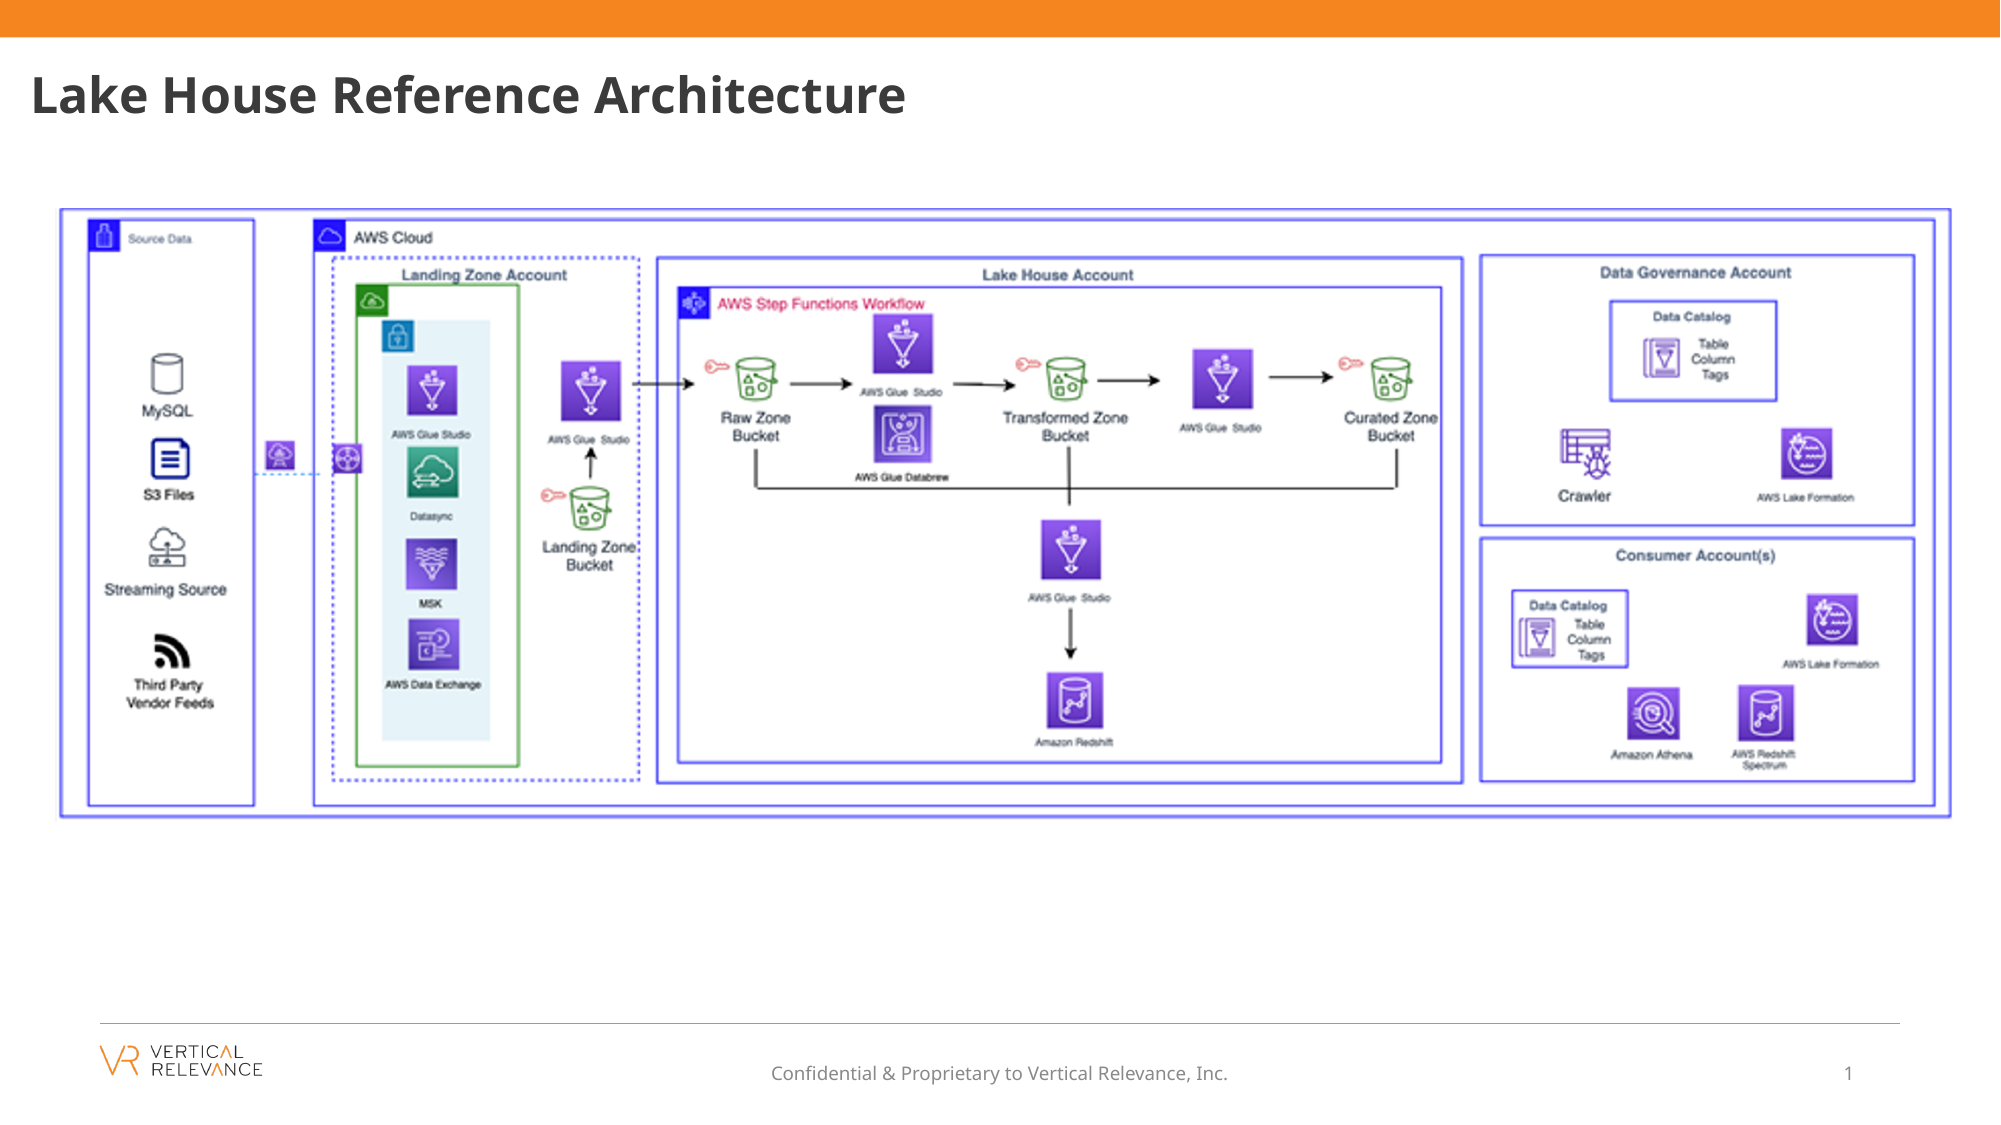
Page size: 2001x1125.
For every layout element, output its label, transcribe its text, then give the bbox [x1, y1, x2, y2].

title Lake House Reference Architecture [15, 50, 1975, 132]
picture [99, 1044, 263, 1076]
picture [55, 207, 1953, 823]
